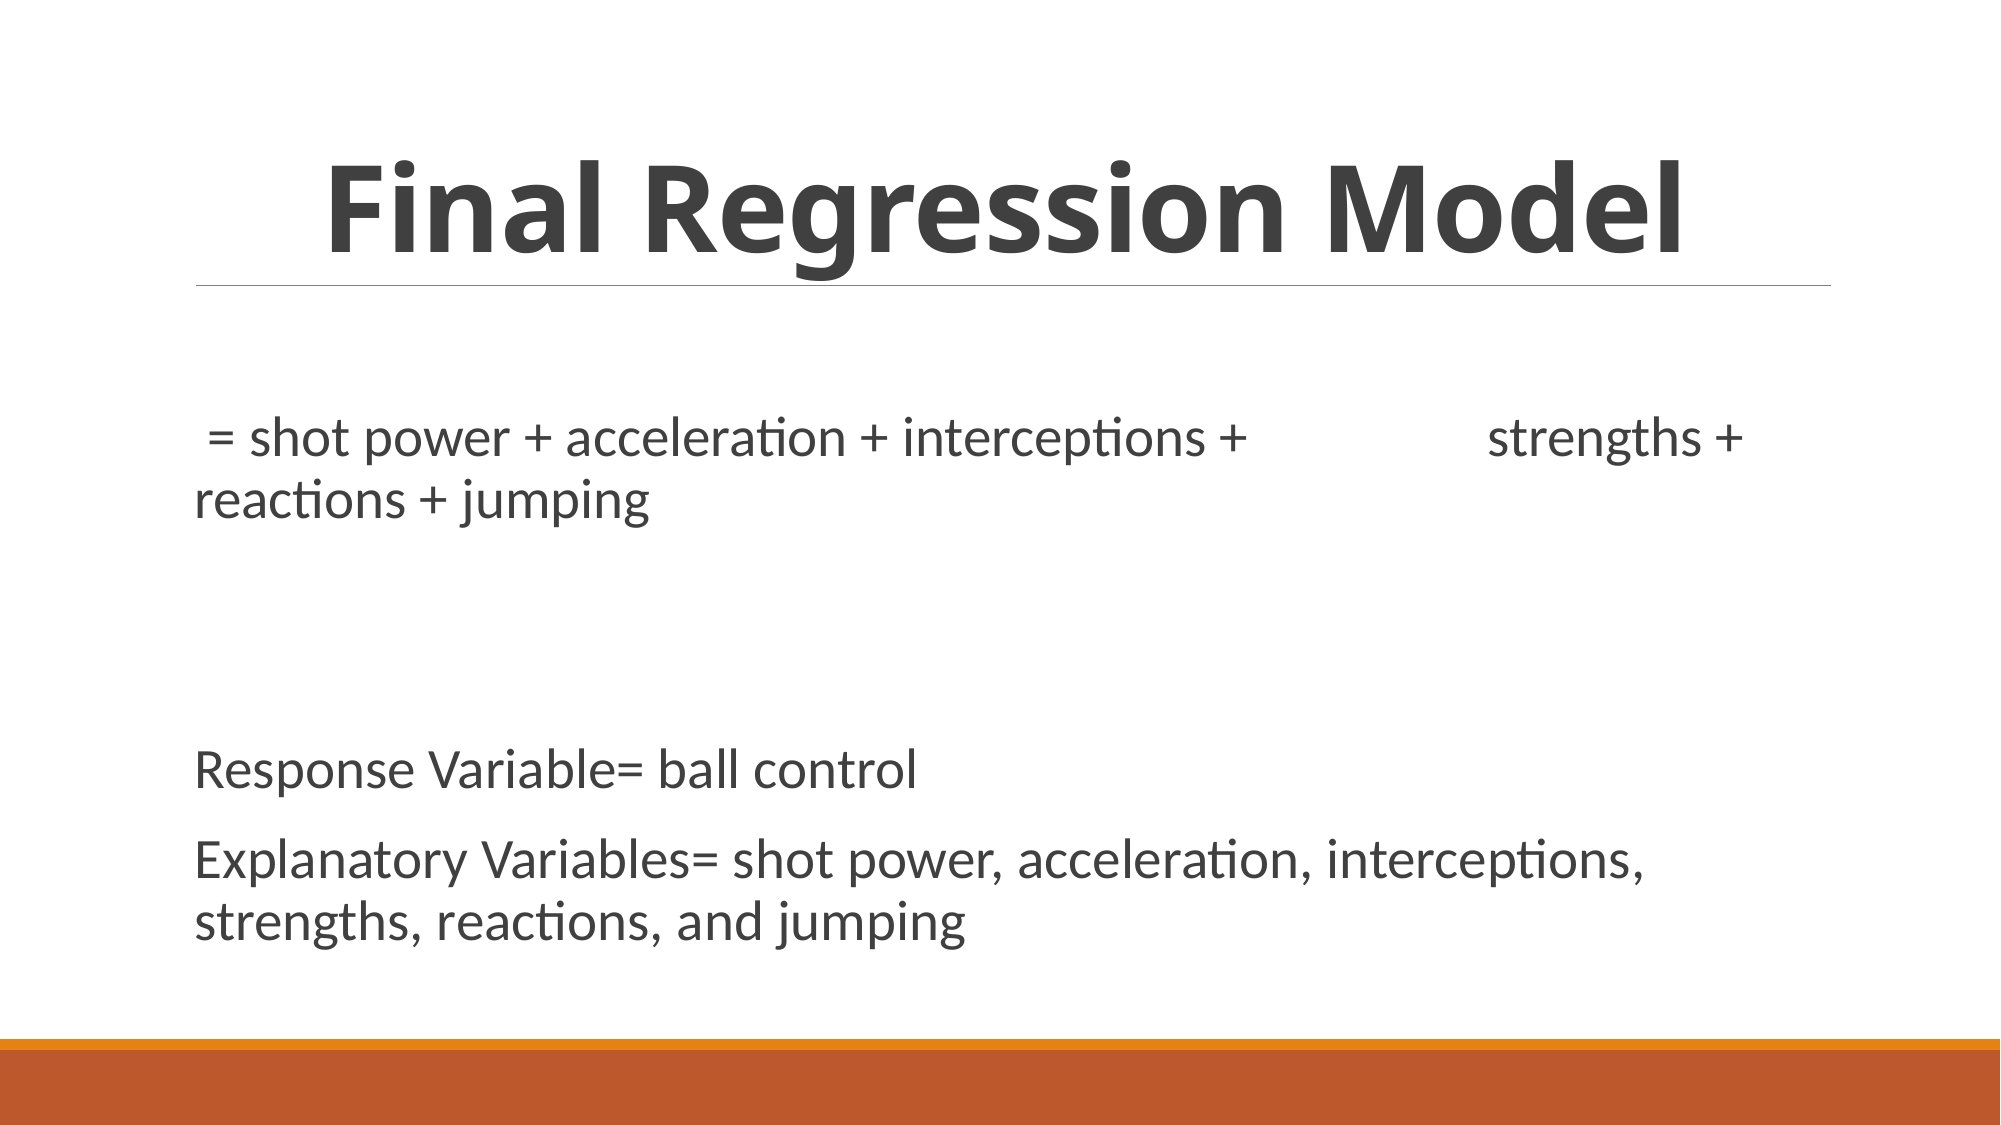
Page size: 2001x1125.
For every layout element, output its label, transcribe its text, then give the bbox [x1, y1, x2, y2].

title Final Regression Model [180, 47, 1830, 285]
